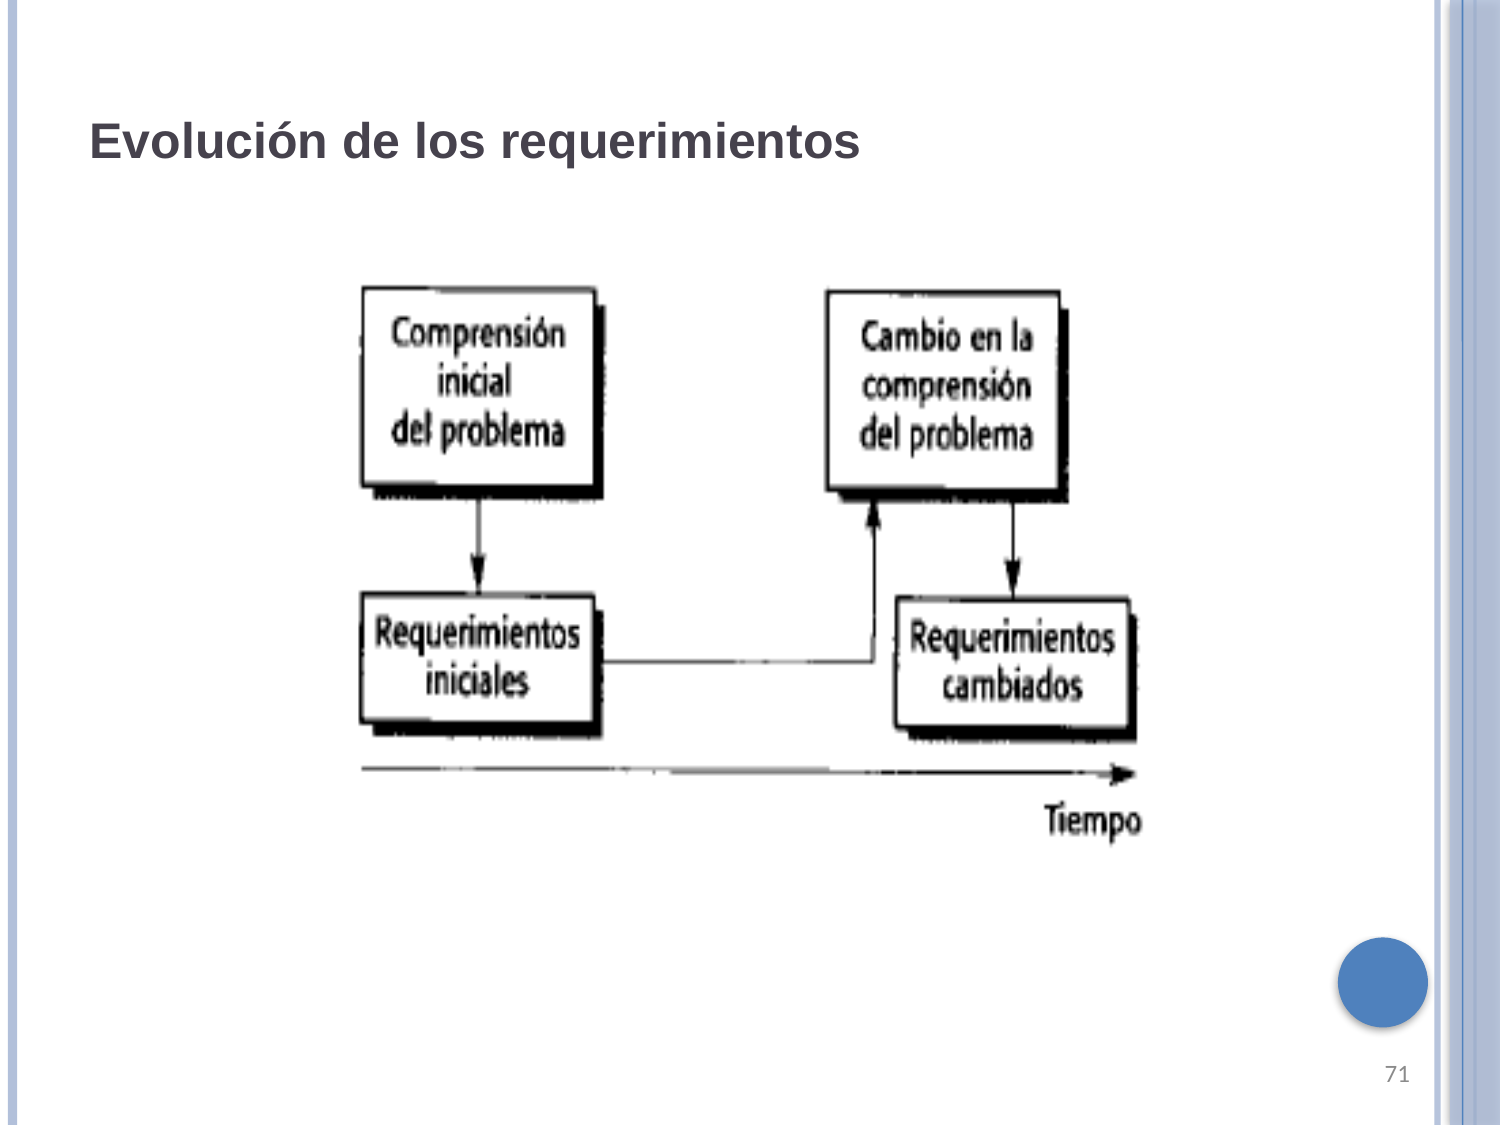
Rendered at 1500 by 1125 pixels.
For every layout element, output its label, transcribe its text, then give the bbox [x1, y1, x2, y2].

text_box 71 [1074, 1042, 1425, 1103]
picture [288, 214, 1389, 937]
text_box Evolución de los requerimientos [74, 45, 1272, 233]
